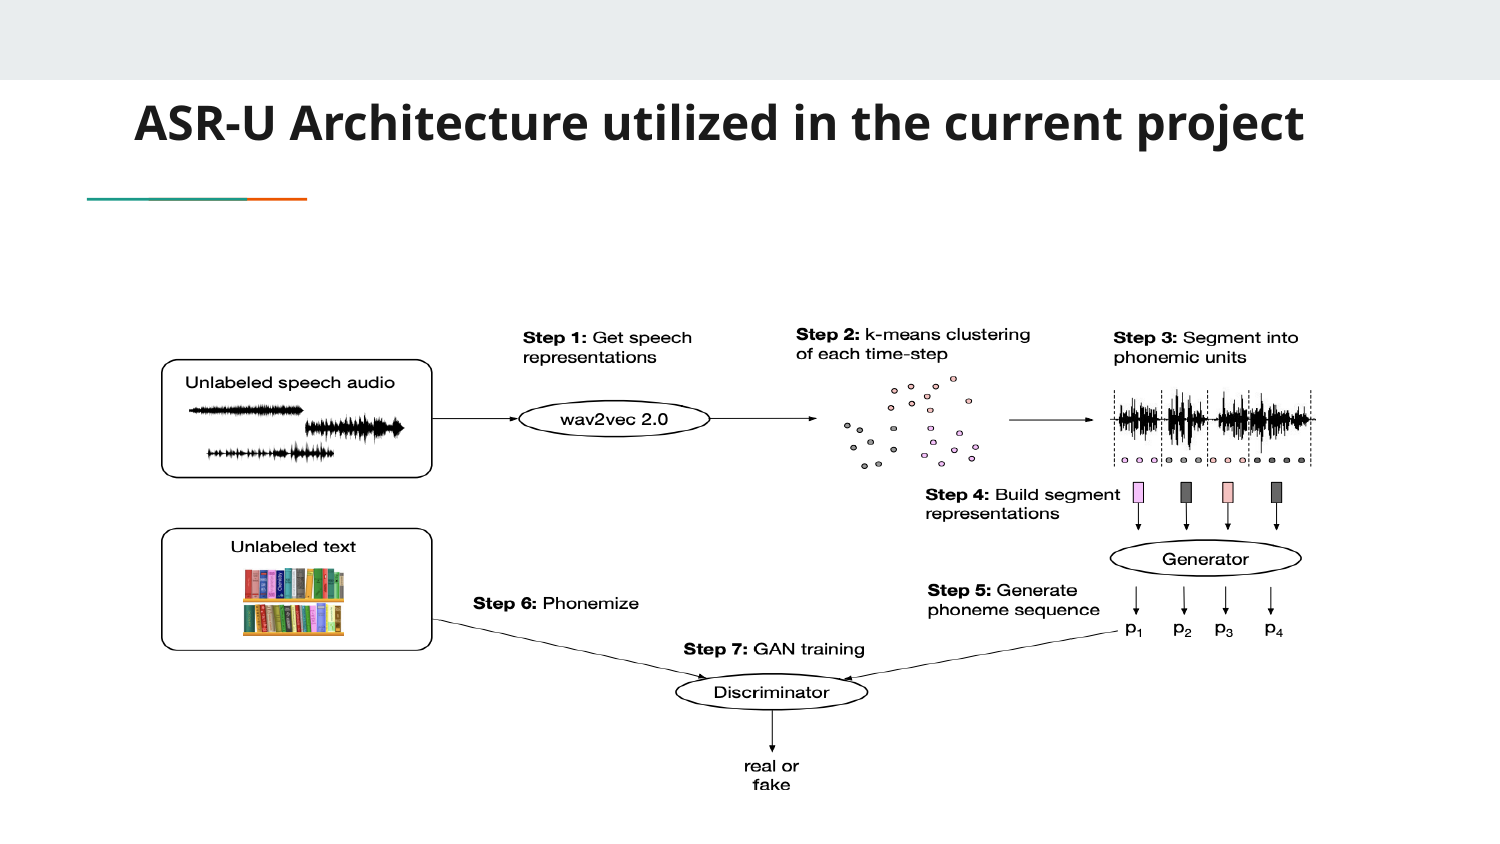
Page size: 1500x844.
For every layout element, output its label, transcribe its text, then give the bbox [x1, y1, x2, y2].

title ASR-U Architecture utilized in the current project [119, 77, 1381, 166]
picture [125, 211, 1388, 803]
